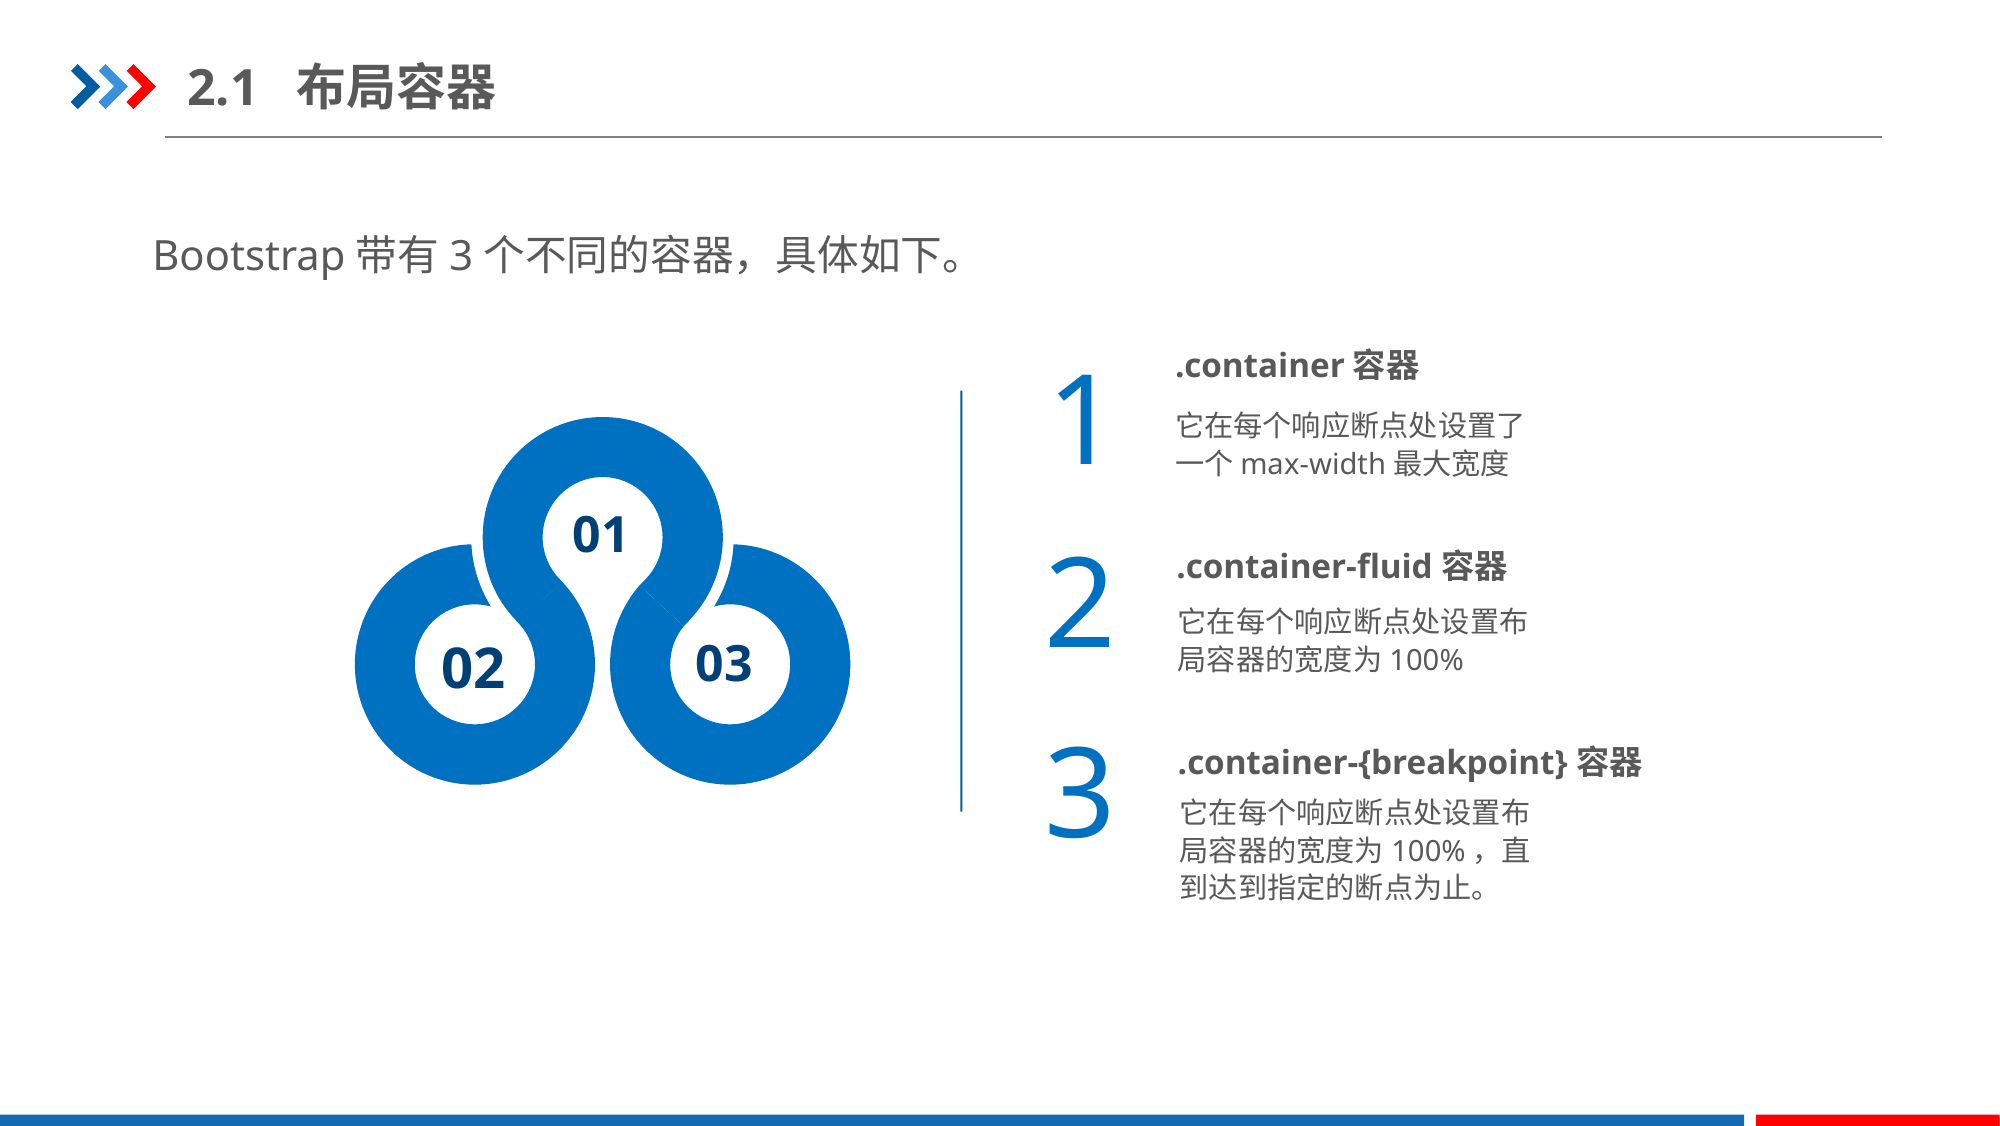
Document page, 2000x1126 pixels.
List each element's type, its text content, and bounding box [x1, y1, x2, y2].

text_box 1 [1039, 331, 1165, 497]
text_box 它在每个响应断点处设置了一个max-width最大宽度 [1160, 397, 1569, 488]
text_box 03 [684, 626, 764, 698]
text_box 3 [1036, 705, 1162, 871]
text_box [354, 544, 595, 785]
text_box .container-{breakpoint}容器 [1162, 733, 1697, 789]
text_box 02 [430, 626, 518, 706]
text_box 它在每个响应断点处设置布局容器的宽度为100%，直到达到指定的断点为止。 [1164, 789, 1574, 912]
text_box .container容器 [1160, 337, 1496, 392]
text_box [482, 417, 723, 626]
text_box 2.1 布局容器 [187, 43, 918, 127]
text_box 2 [1036, 514, 1162, 680]
text_box .container-fluid容器 [1161, 537, 1570, 593]
text_box 它在每个响应断点处设置布局容器的宽度为100% [1162, 593, 1572, 684]
text_box Bootstrap带有3个不同的容器，具体如下。 [137, 196, 2000, 286]
text_box [610, 544, 851, 785]
text_box 01 [561, 496, 642, 568]
